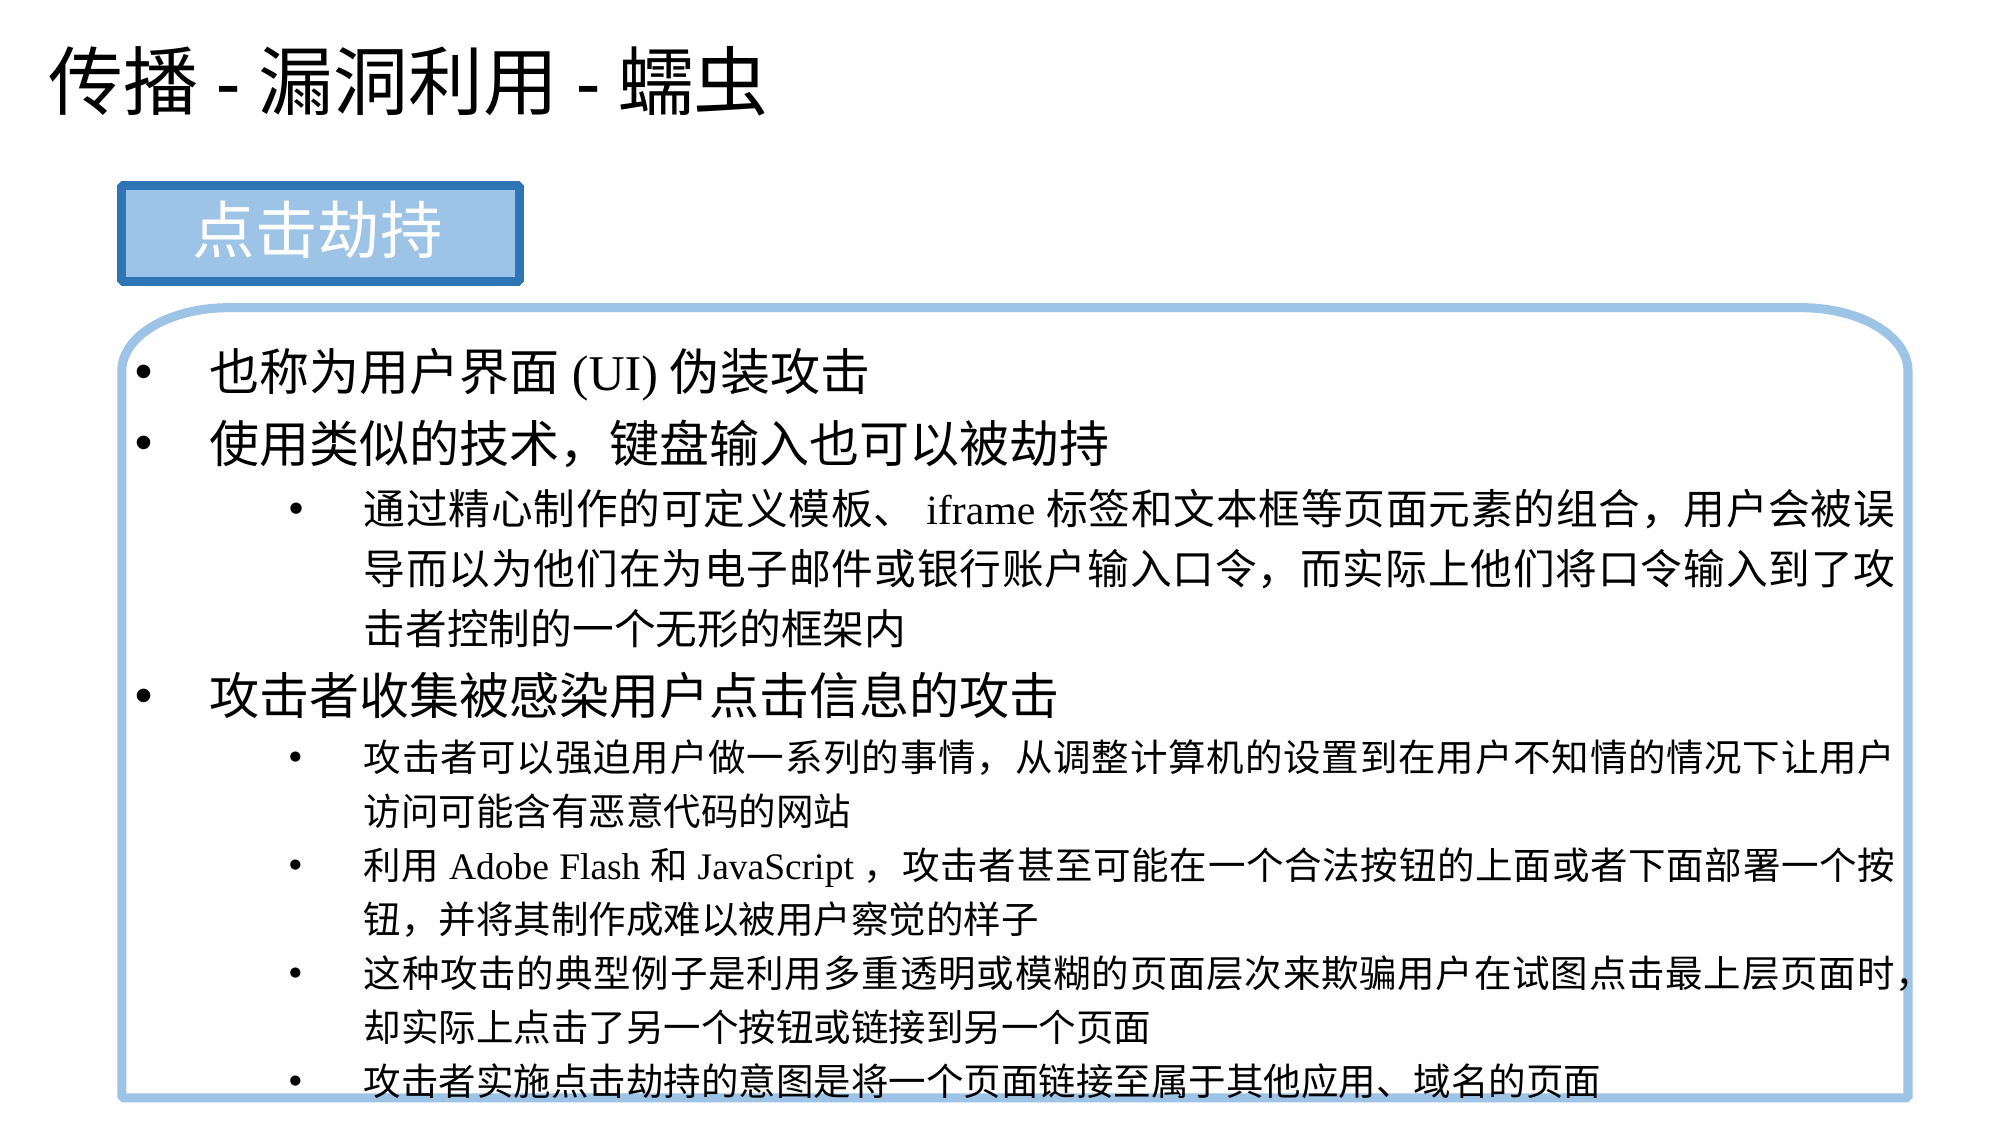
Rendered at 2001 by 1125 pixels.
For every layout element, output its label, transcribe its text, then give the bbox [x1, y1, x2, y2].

text_box 点击劫持 [121, 185, 520, 282]
text_box 传播-漏洞利用-蠕虫 [31, 0, 919, 160]
text_box 也称为用户界面(UI)伪装攻击 使用类似的技术，键盘输入也可以被劫持 通过精心制作的可定义模板、iframe标签和文本框等页面元素的组合，用户会被误导而以为他们在为电子邮件或银行账户输入口令，而实际上他们将口令输入到了攻击者控制的一个无形的框架内 攻击者收集被感染用户点击信息的攻击 攻击者可以强迫用户做一系列的事情，从调整计算机的设置到在用户不知情的情况下让用户访问可能含有恶意代码的网站 利用Adobe Flash和JavaScript，攻击者甚至可能在一个合法按钮的上面或者下面部署一个按钮，并将其制作成难以被用户察觉的样子 这种攻击的典型例子是利用多重透明或模糊的页面层次来欺骗用户在试图点击最上层页面时，却实际上点击了另一个按钮或链接到另一个页面 攻击者实施点击劫持的意图是将一个页面链接至属于其他应用、域名的页面 [121, 307, 1909, 1098]
